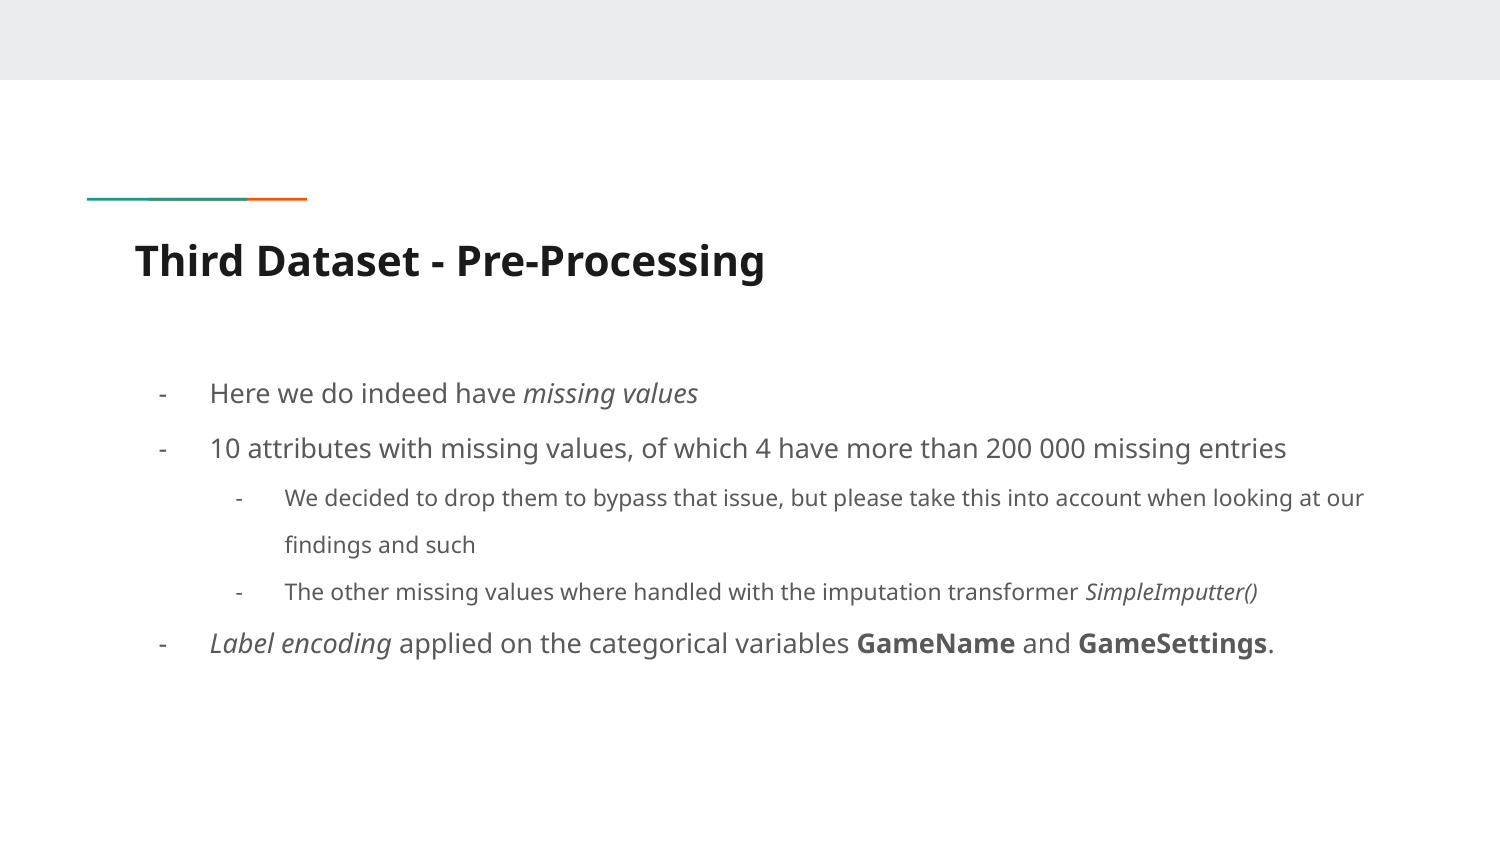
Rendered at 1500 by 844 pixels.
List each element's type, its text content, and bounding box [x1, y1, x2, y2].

title Third Dataset - Pre-Processing [119, 216, 1381, 305]
list Here we do indeed have missing values 10 attributes with missing values, of which 4 have more than 200 000 missing entries We decided to drop them to bypass that issue, but please take this into account when looking at our findings and such The other missing values where handled with the imputation transformer SimpleImputter() Label encoding applied on the categorical variables GameName and GameSettings. [119, 341, 1381, 712]
